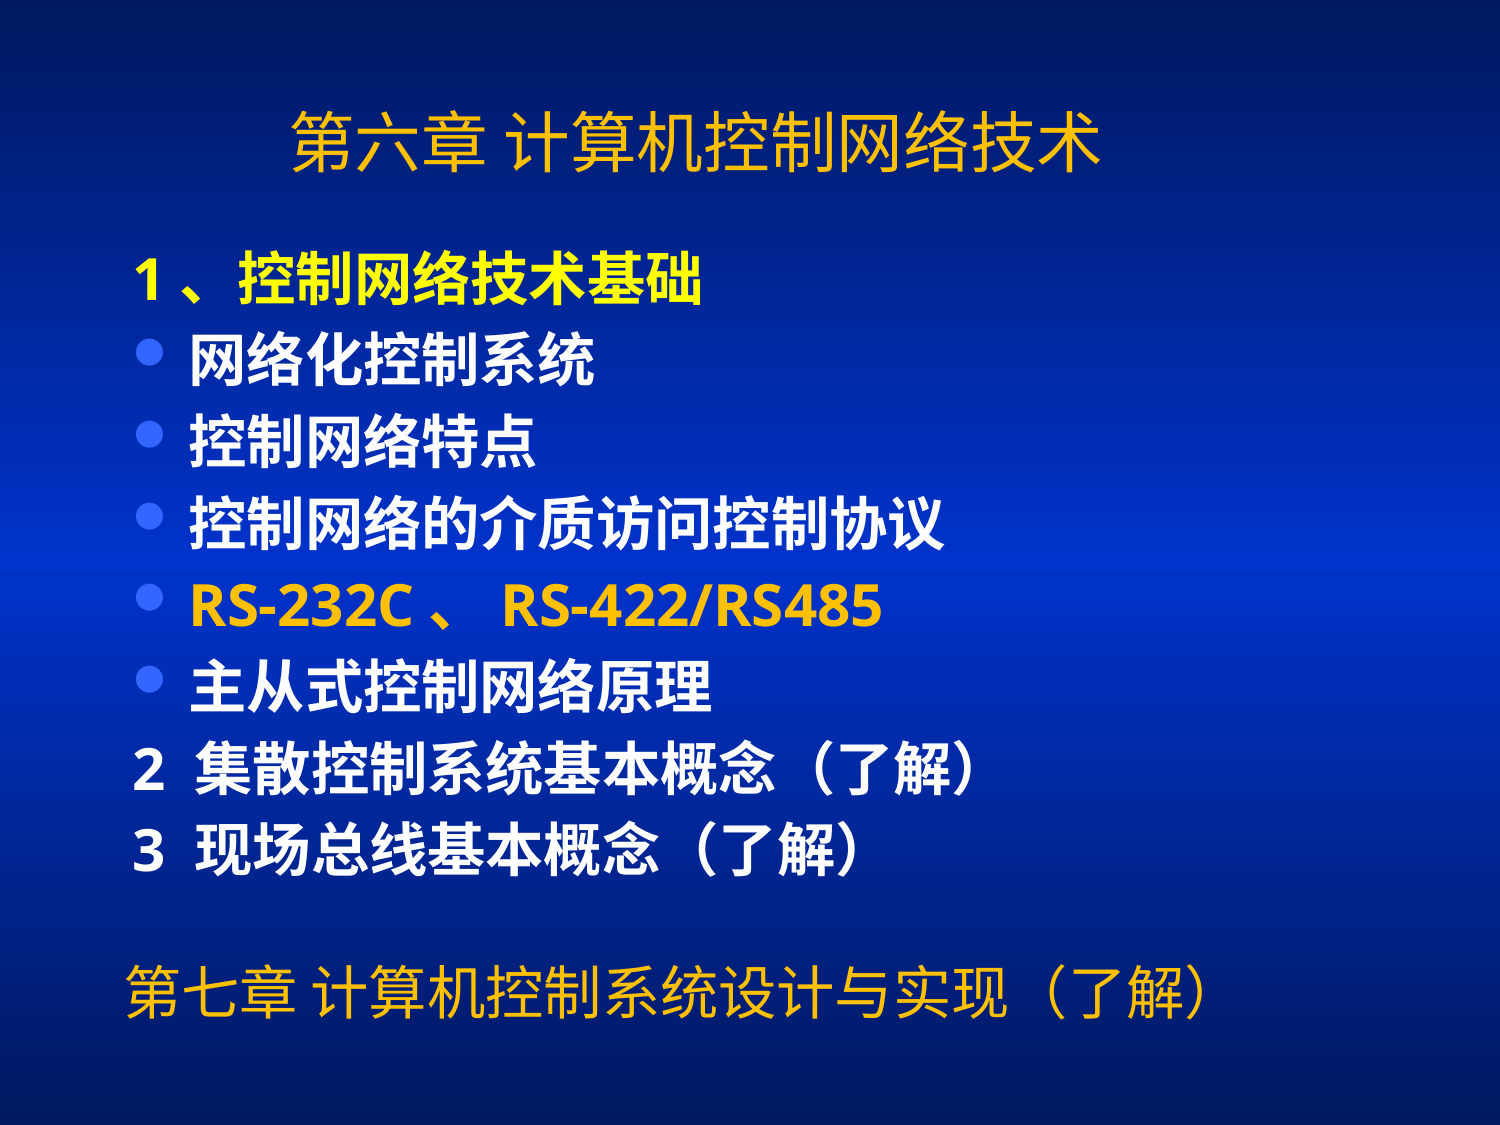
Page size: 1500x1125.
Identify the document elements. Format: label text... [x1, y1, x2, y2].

title 第六章 计算机控制网络技术 [58, 46, 1334, 235]
text_box 第七章 计算机控制系统设计与实现（了解） [108, 949, 1258, 1034]
list 1、控制网络技术基础 网络化控制系统 控制网络特点 控制网络的介质访问控制协议 RS-232C、RS-422/RS485 主从式控制网络原理 2 集散控制系统基本概念（了解） 3 现场总线基本概念（了解） [116, 234, 1393, 910]
